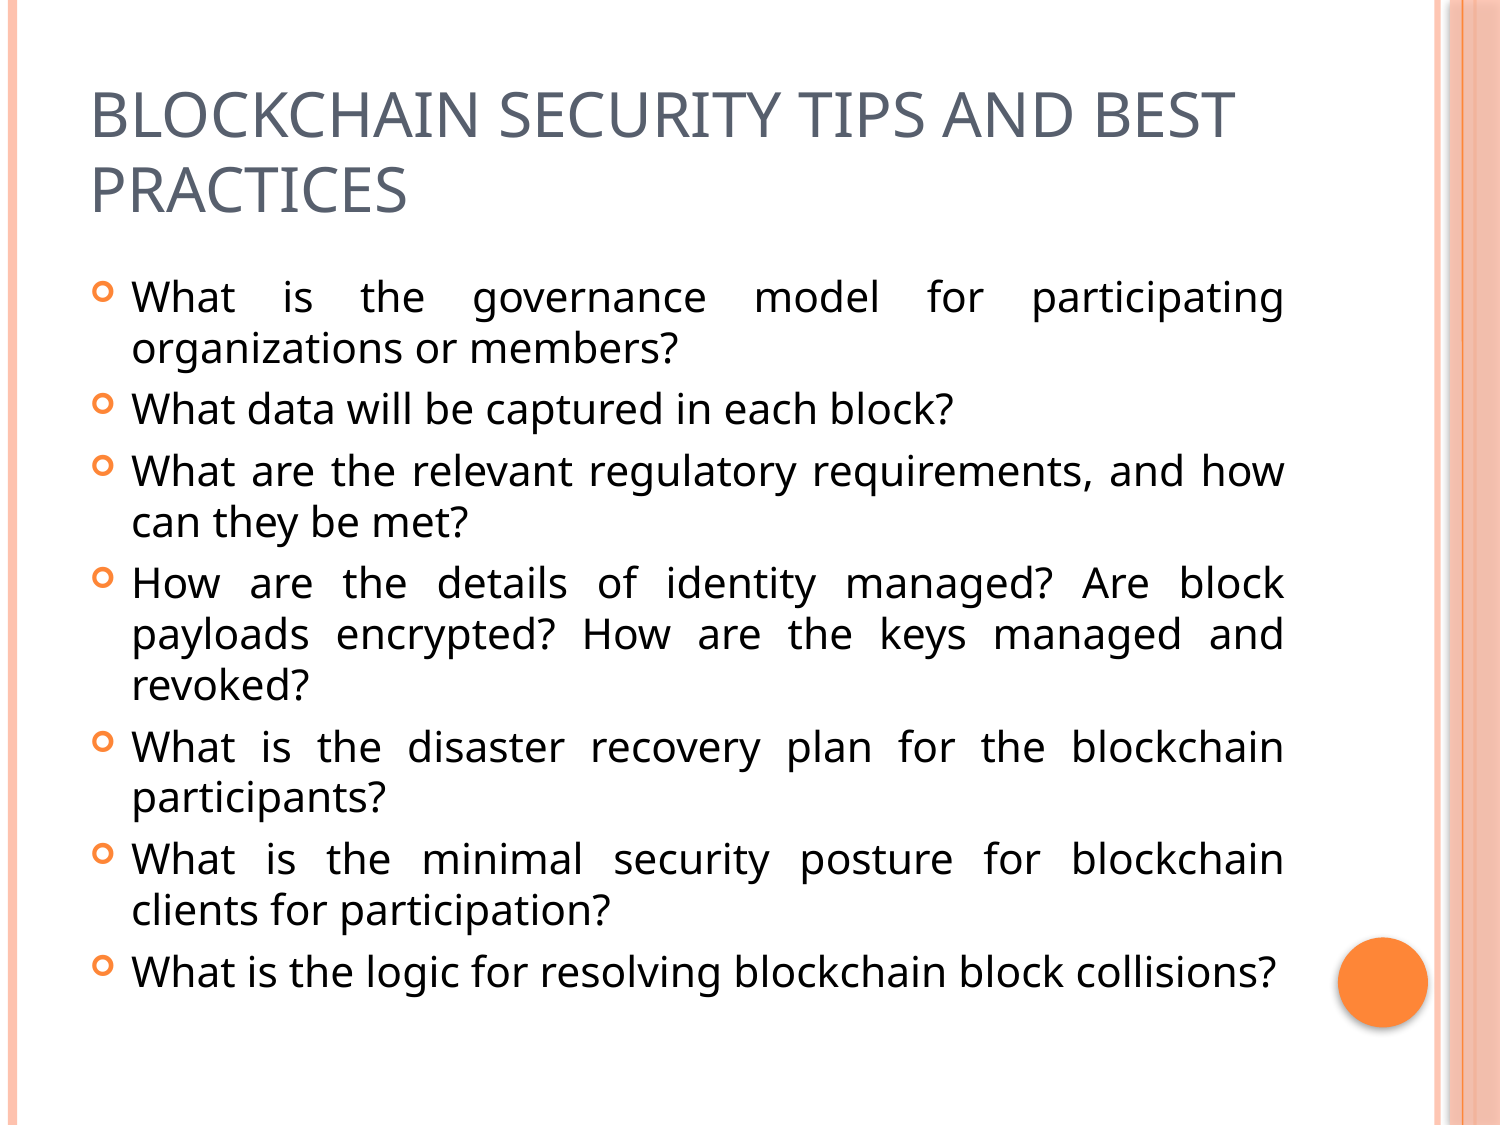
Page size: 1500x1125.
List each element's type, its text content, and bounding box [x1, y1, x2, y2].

list What is the governance model for participating organizations or members? What data will be captured in each block? What are the relevant regulatory requirements, and how can they be met? How are the details of identity managed? Are block payloads encrypted? How are the keys managed and revoked? What is the disaster recovery plan for the blockchain participants? What is the minimal security posture for blockchain clients for participation? What is the logic for resolving blockchain block collisions? [75, 262, 1300, 1062]
title Blockchain security tips and best practices [75, 45, 1300, 233]
